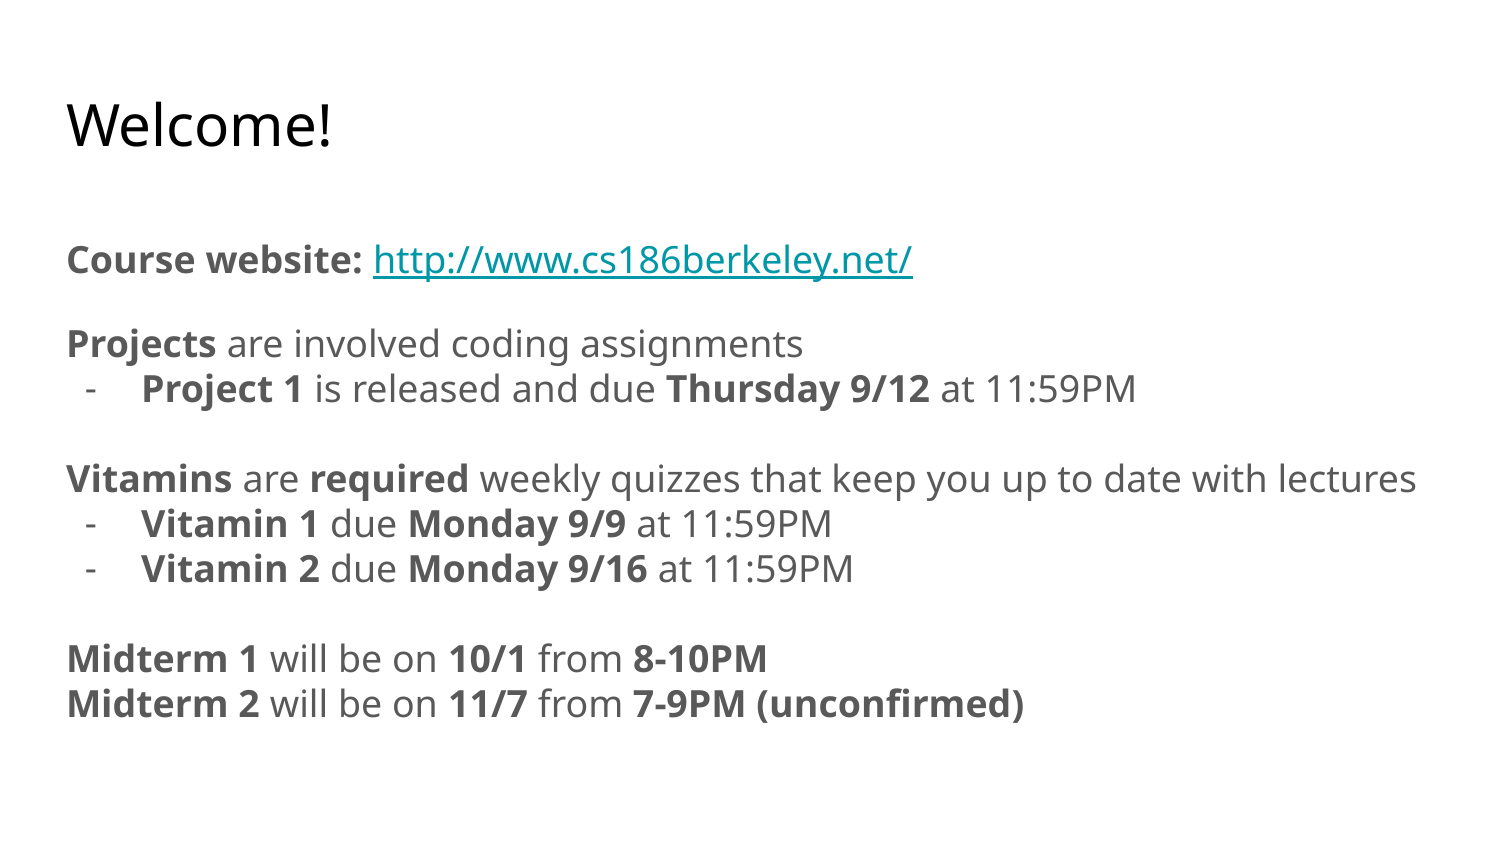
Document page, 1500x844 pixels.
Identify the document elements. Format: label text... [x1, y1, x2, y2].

text_box Course website: http://www.cs186berkeley.net/ Projects are involved coding assignments Project 1 is released and due Thursday 9/12 at 11:59PM Vitamins are required weekly quizzes that keep you up to date with lectures Vitamin 1 due Monday 9/9 at 11:59PM Vitamin 2 due Monday 9/16 at 11:59PM Midterm 1 will be on 10/1 from 8-10PM Midterm 2 will be on 11/7 from 7-9PM (unconfirmed) [51, 208, 1449, 752]
title Welcome! [51, 72, 1449, 167]
